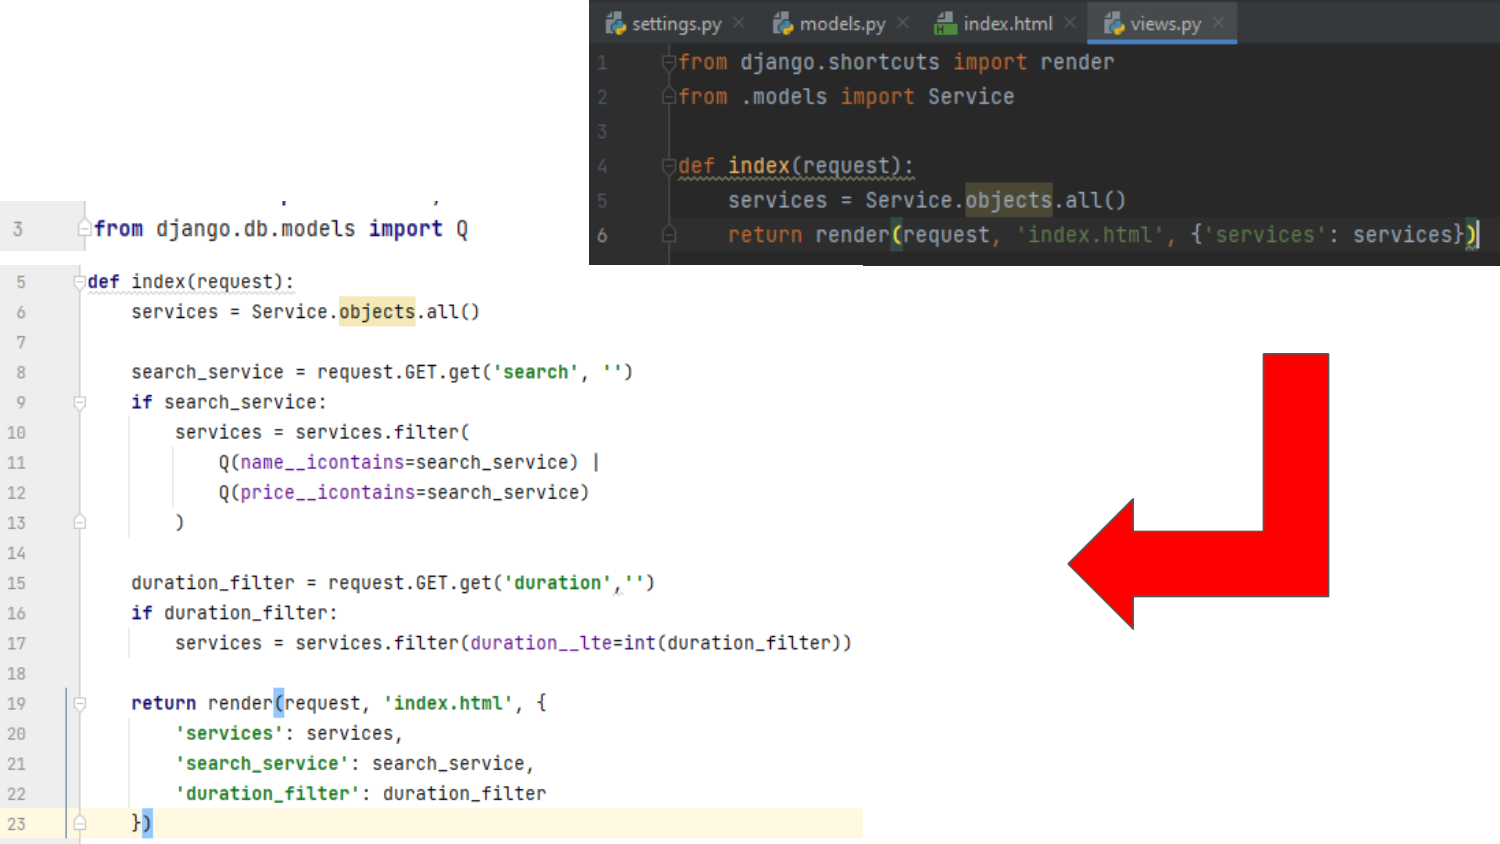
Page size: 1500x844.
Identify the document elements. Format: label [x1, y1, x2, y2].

picture [0, 0, 1500, 844]
picture [0, 201, 487, 251]
text_box [1068, 353, 1329, 630]
